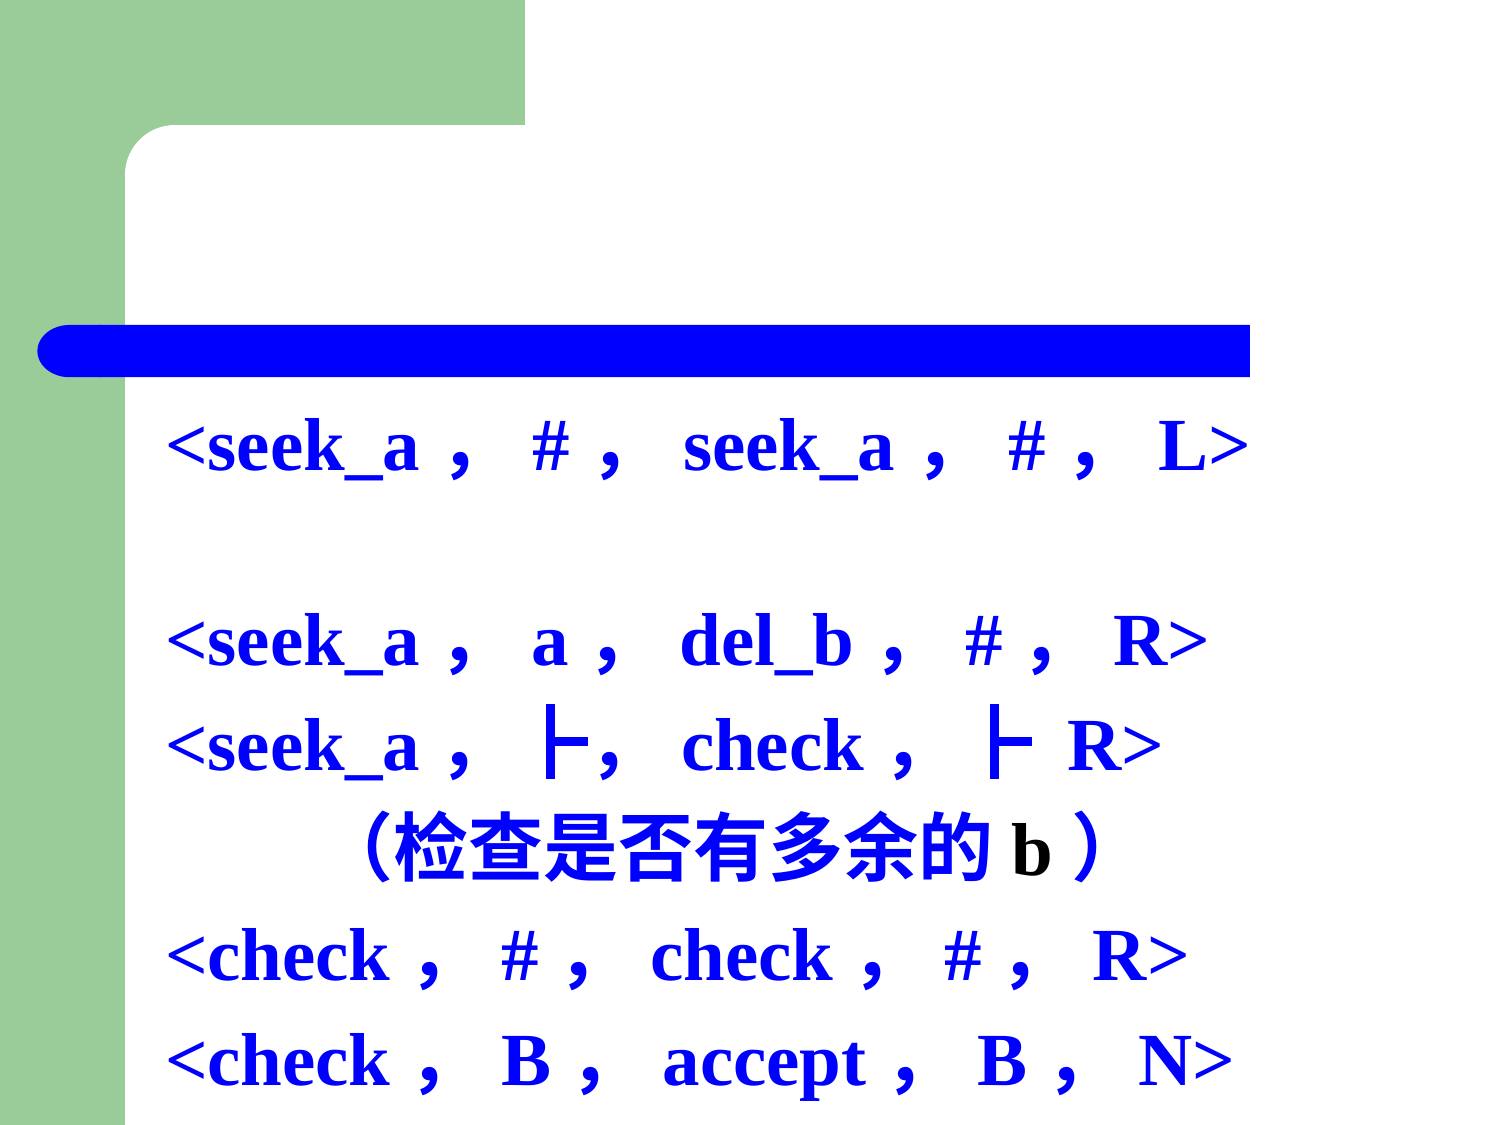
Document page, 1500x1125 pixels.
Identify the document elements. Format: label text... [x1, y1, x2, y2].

list <seek_a，#，seek_a，#，L> <seek_a，a，del_b，#，R> <seek_a，┣，check，┣ R> （检查是否有多余的b） <check，#，check，#，R> <check，B，accept，B，N> [149, 387, 1463, 1001]
